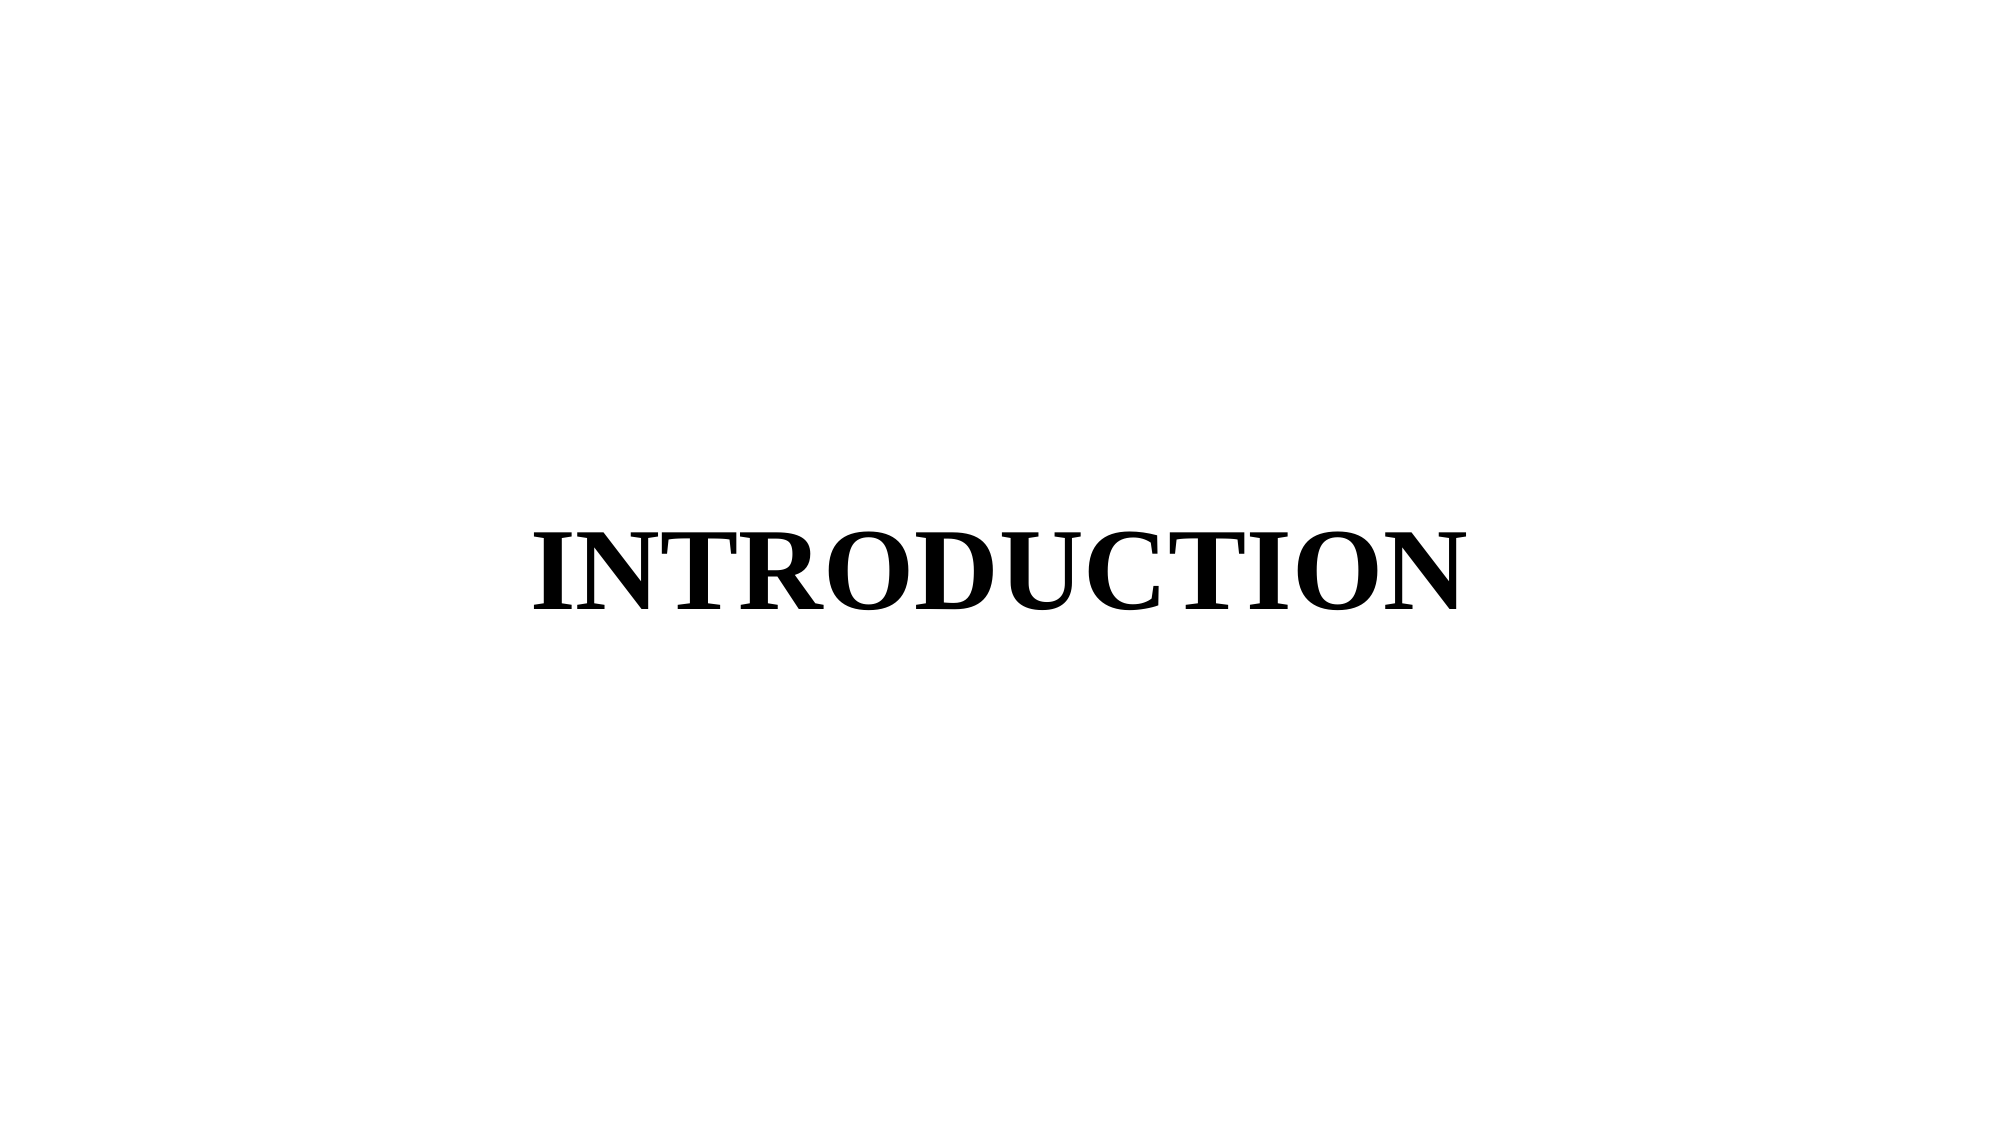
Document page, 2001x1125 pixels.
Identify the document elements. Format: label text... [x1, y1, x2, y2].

title INTRODUCTION [194, 371, 1806, 754]
